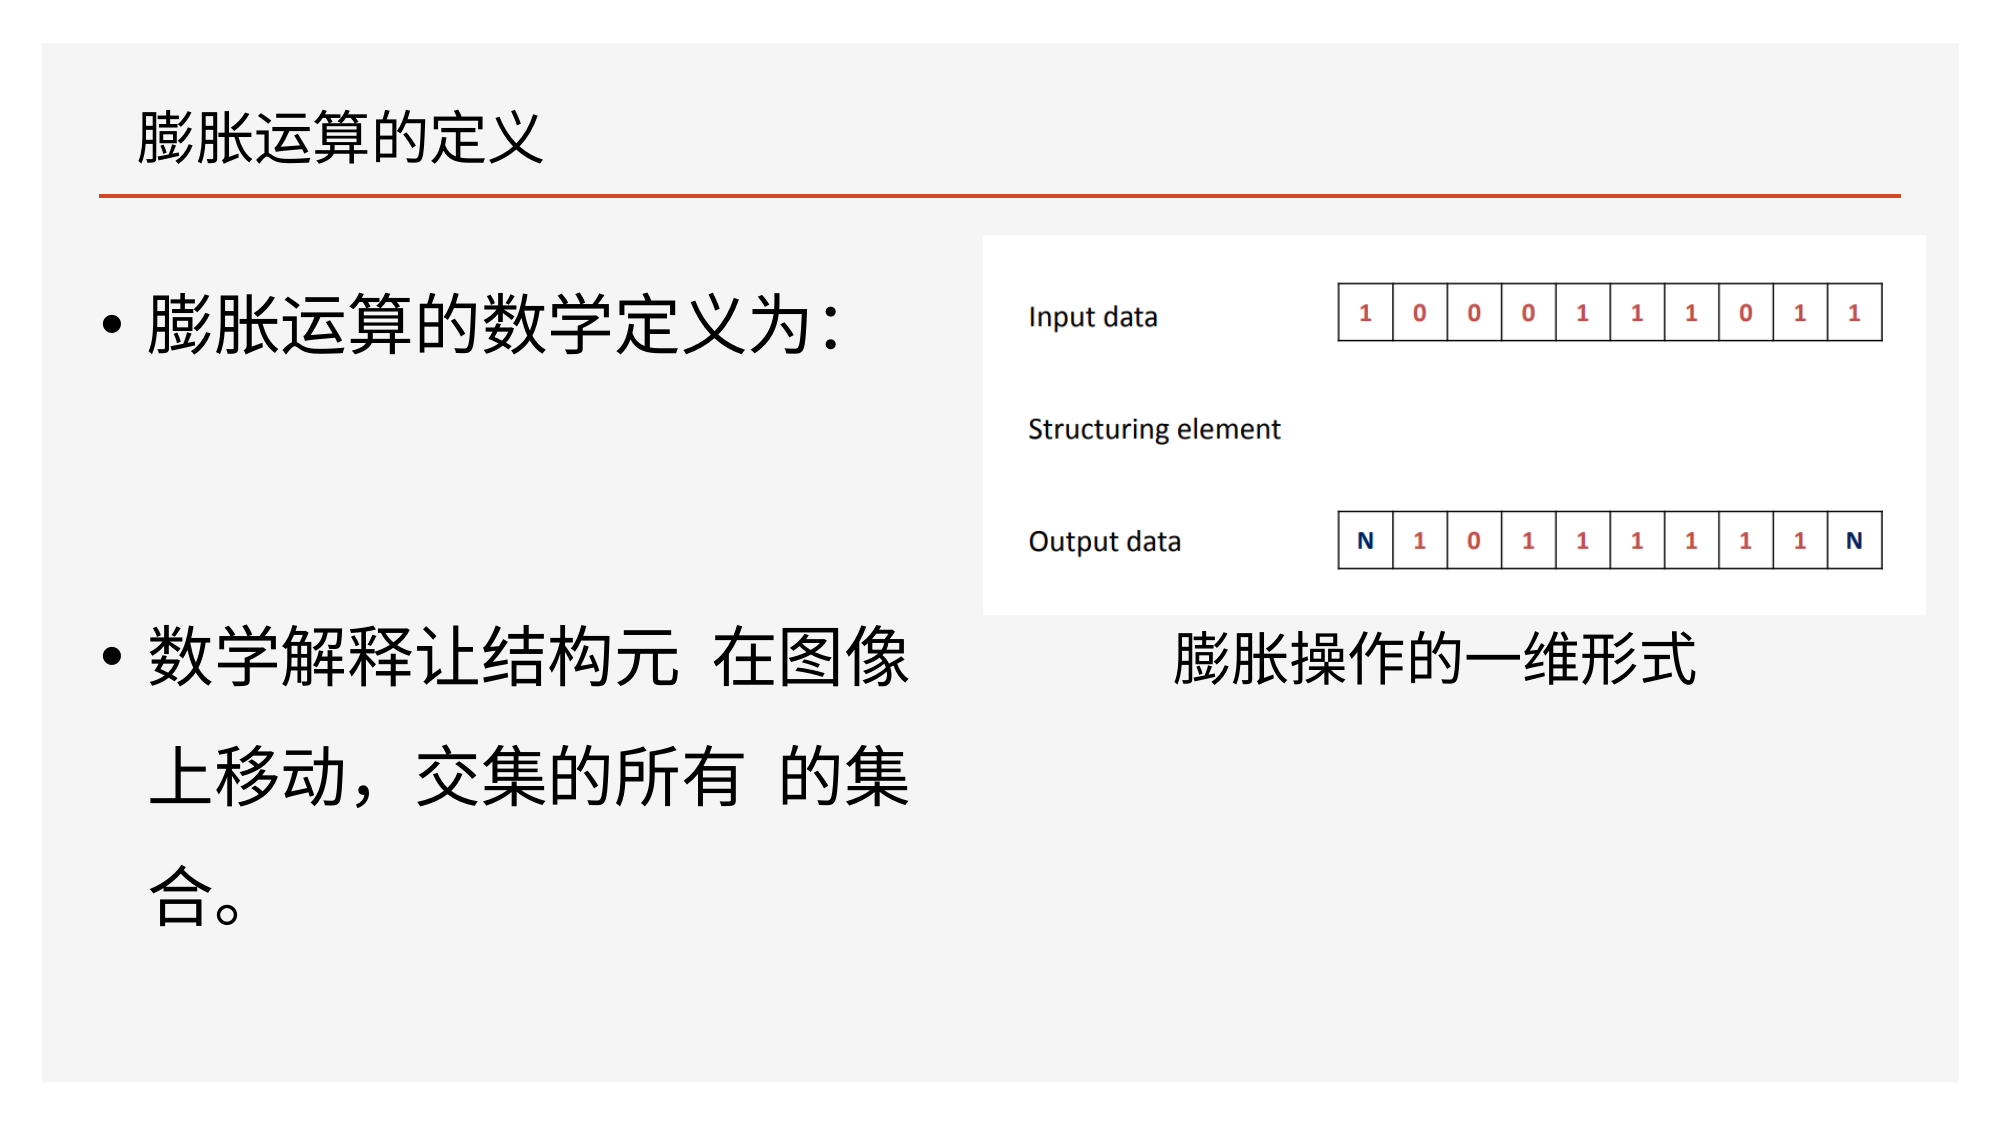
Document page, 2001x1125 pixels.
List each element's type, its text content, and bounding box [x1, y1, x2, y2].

title 膨胀运算的定义 [85, 73, 1214, 179]
picture [983, 235, 1926, 615]
text_box 膨胀操作的一维形式 [1158, 615, 1751, 700]
